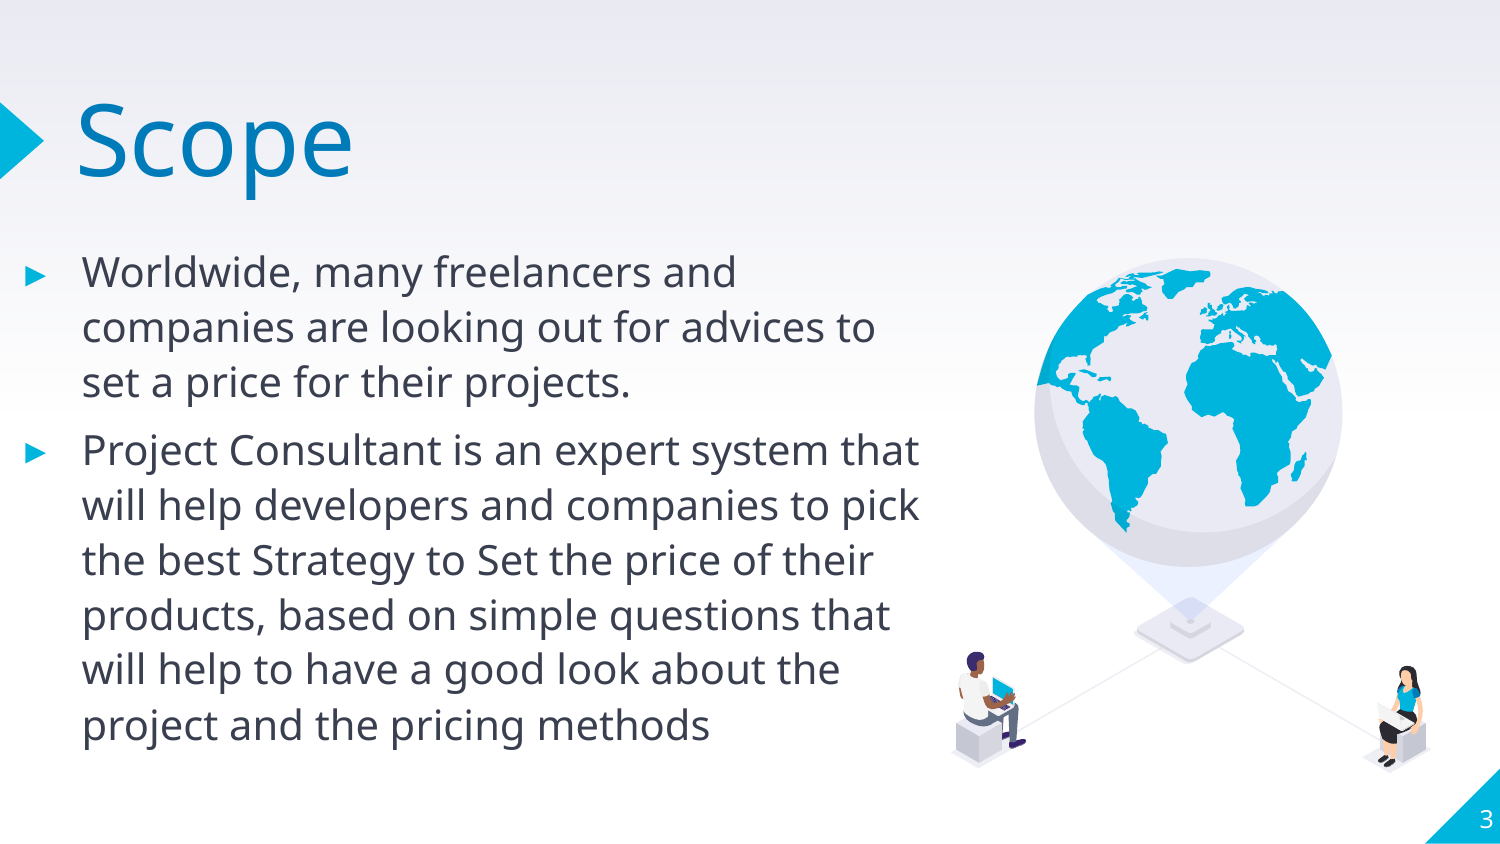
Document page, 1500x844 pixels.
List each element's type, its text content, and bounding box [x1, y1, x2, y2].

slide_number 3 [1418, 760, 1494, 838]
list Worldwide, many freelancers and companies are looking out for advices to set a price for their projects. Project Consultant is an expert system that will help developers and companies to pick the best Strategy to Set the price of their products, based on simple questions that will help to have a good look about the project and the pricing methods [6, 241, 933, 755]
title Scope [75, 99, 1001, 277]
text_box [950, 257, 1432, 774]
